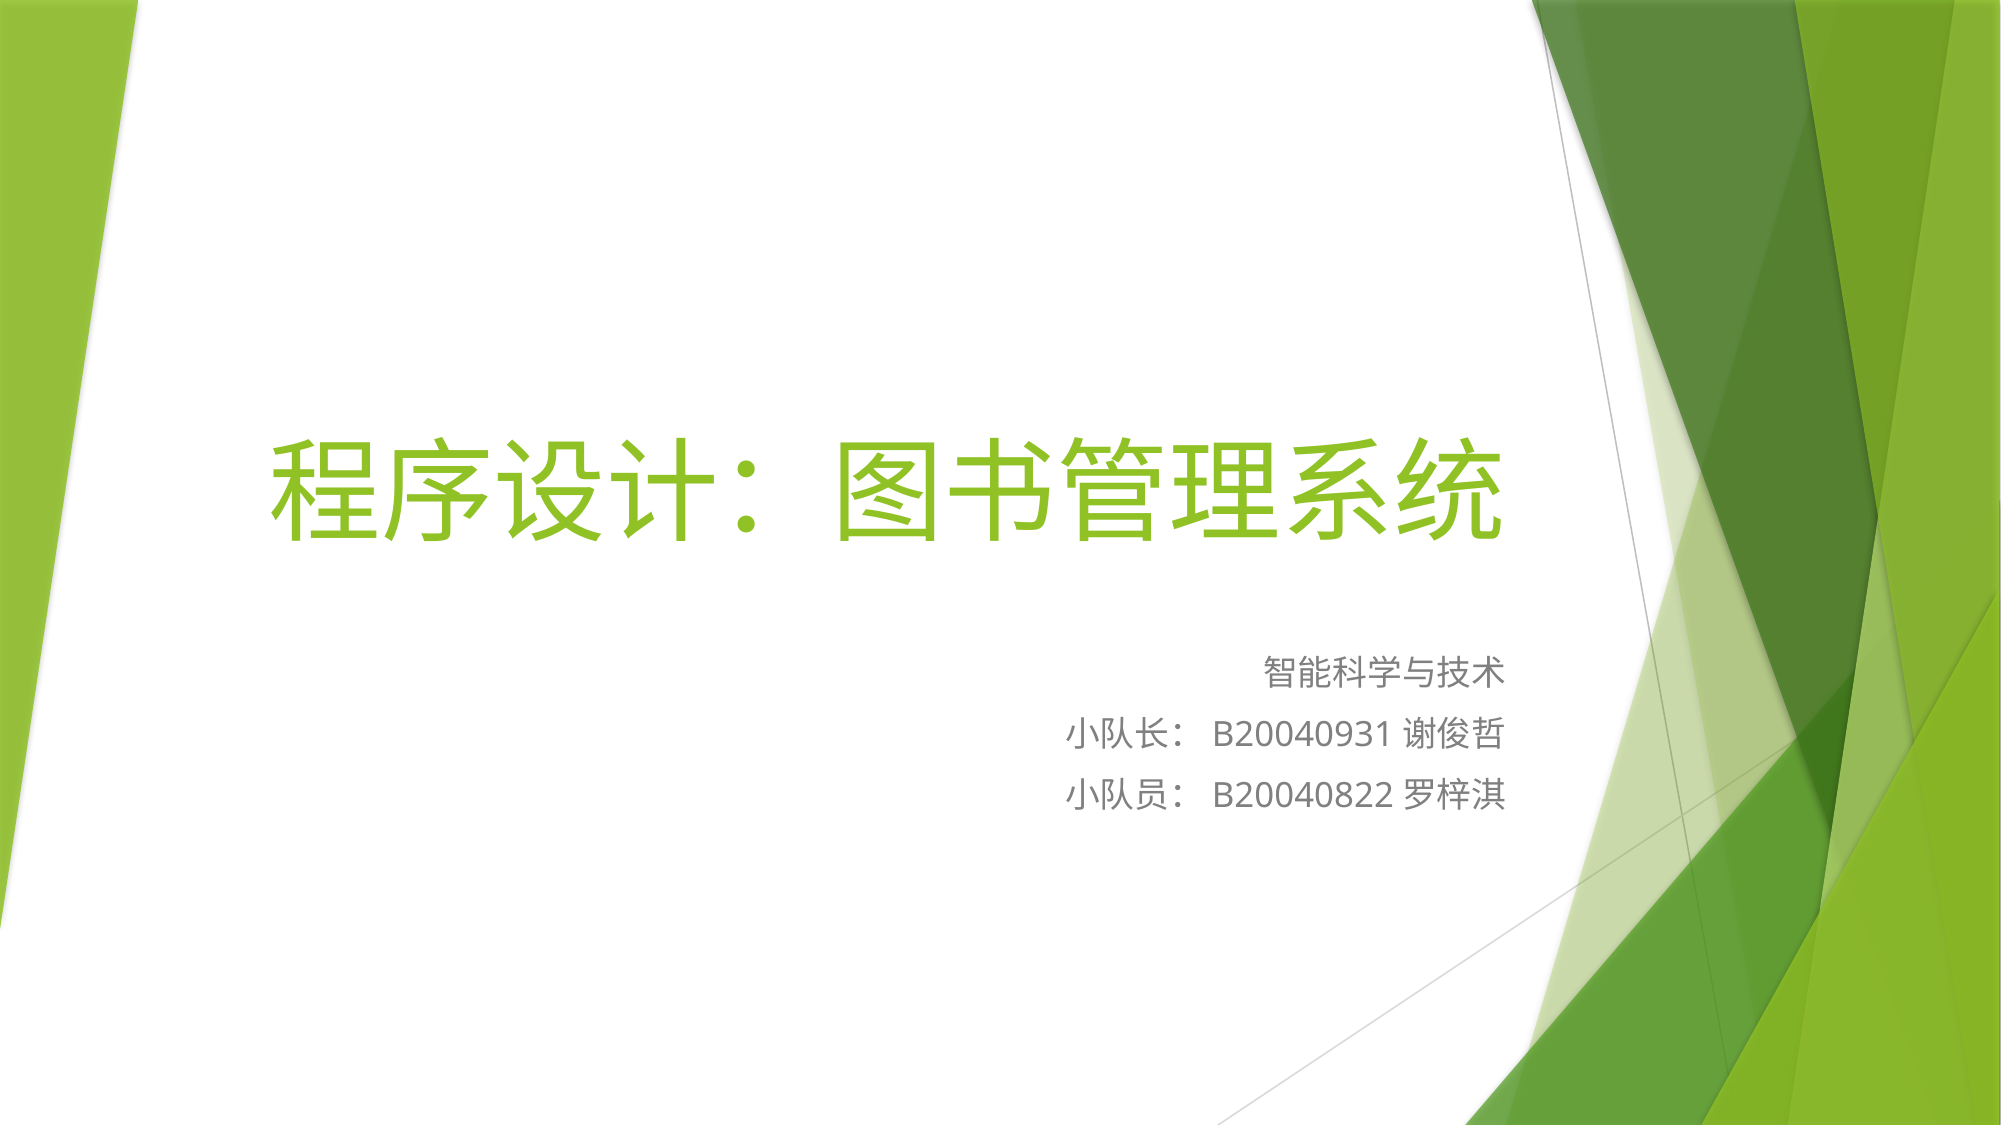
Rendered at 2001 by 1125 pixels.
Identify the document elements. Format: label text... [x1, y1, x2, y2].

title 程序设计：图书管理系统 [247, 292, 1522, 563]
subtitle 智能科学与技术 小队长：B20040931谢俊哲 小队员：B20040822罗梓淇 [247, 643, 1522, 823]
